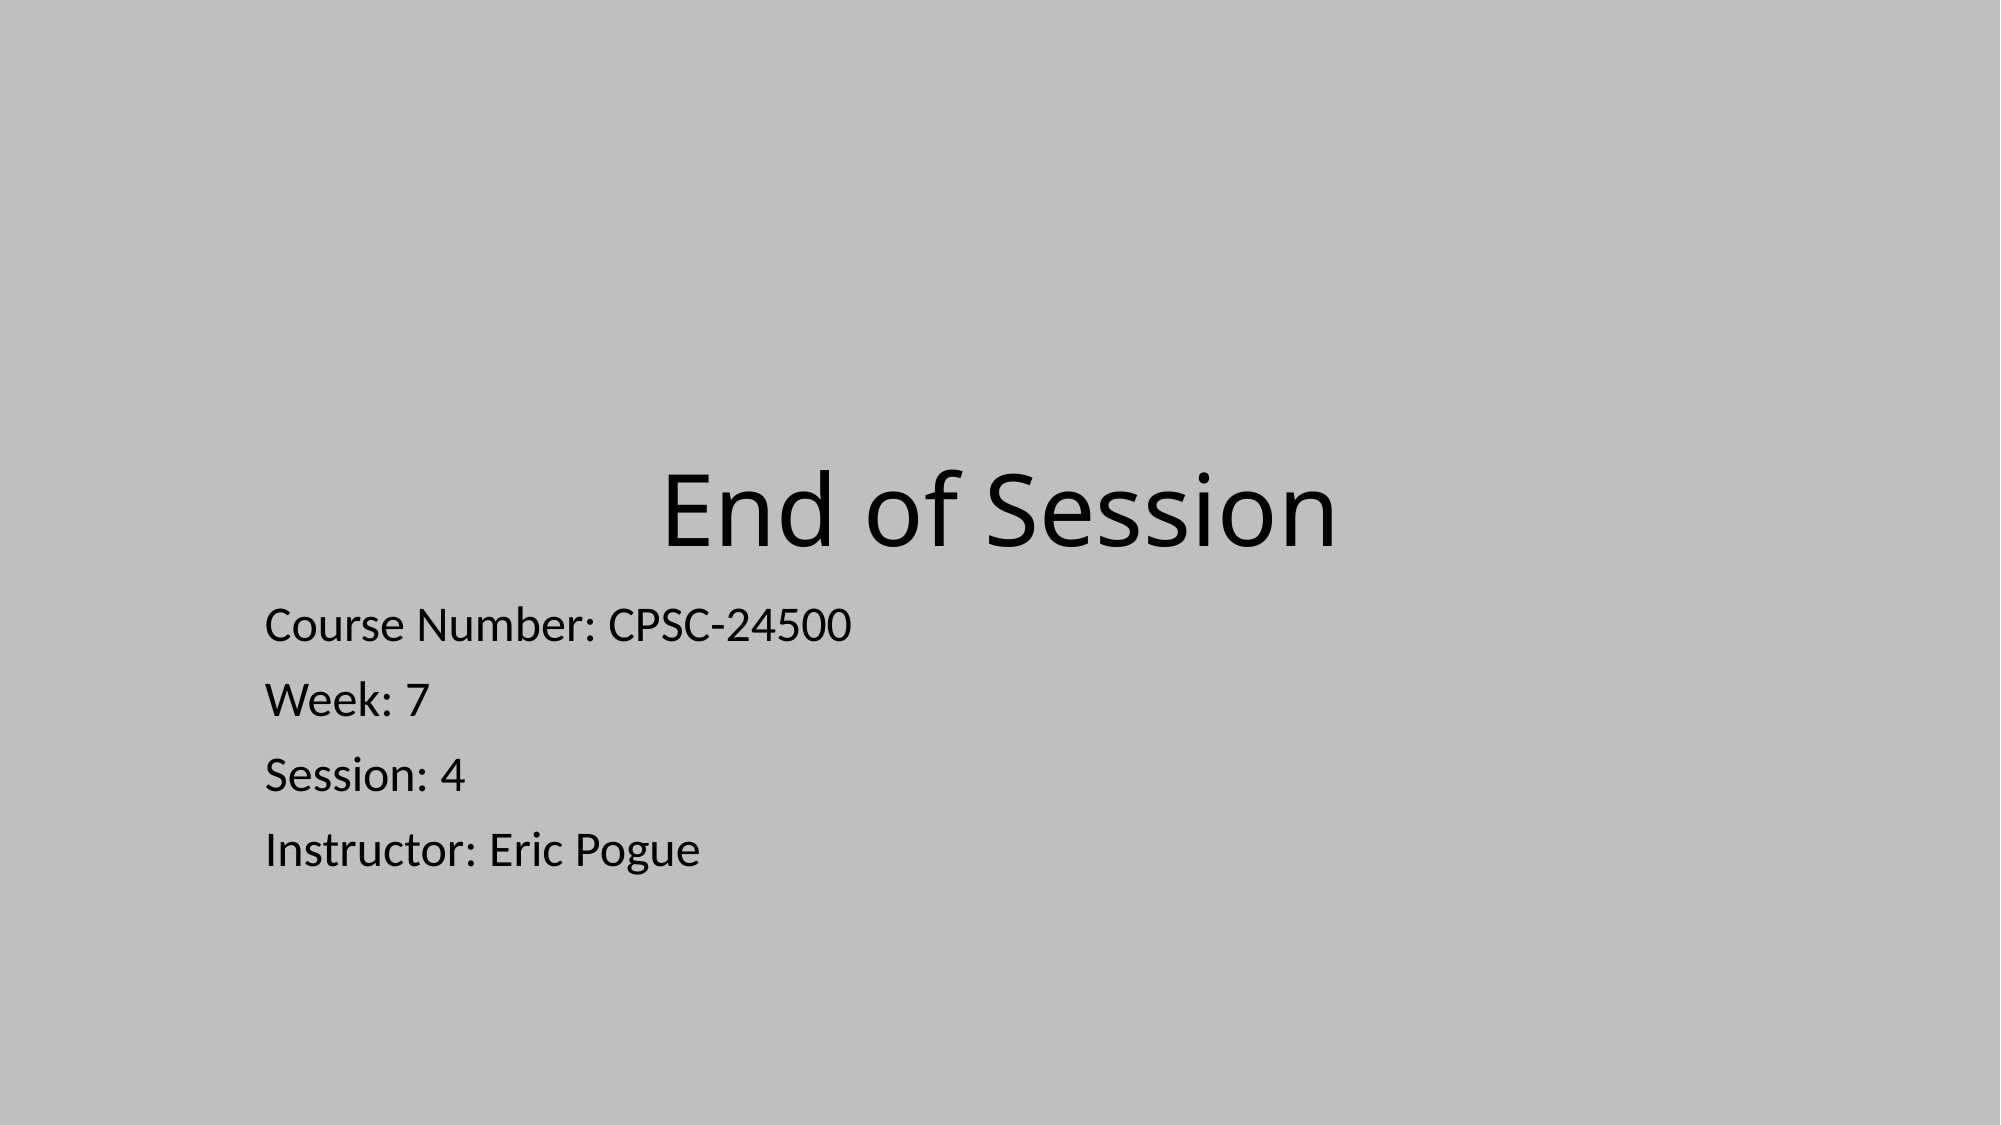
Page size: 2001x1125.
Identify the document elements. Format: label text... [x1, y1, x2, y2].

subtitle Course Number: CPSC-24500 Week: 7 Session: 4 Instructor: Eric Pogue [249, 590, 1750, 952]
title End of Session [249, 184, 1750, 576]
